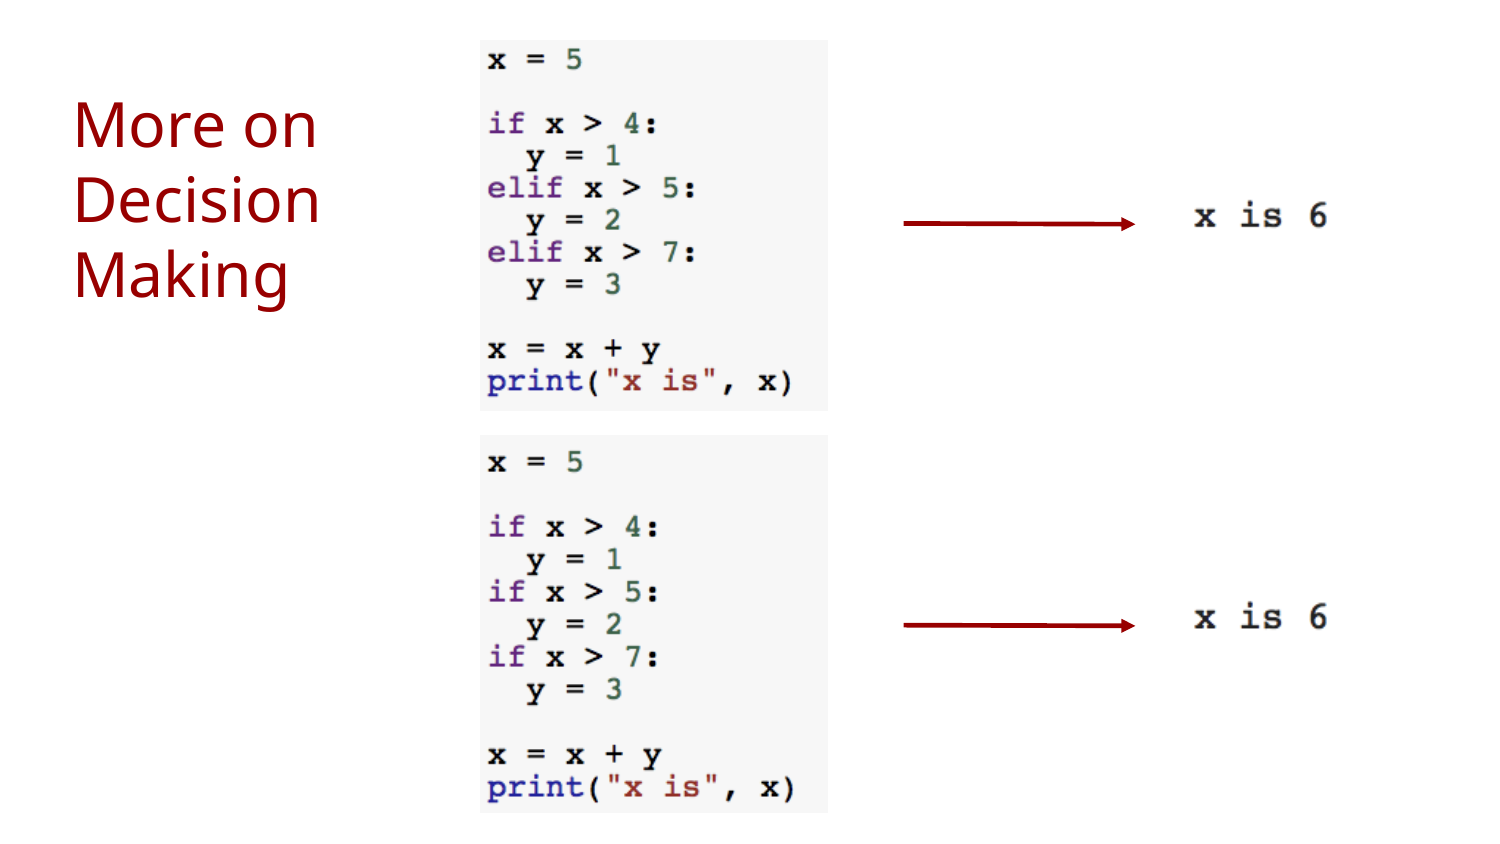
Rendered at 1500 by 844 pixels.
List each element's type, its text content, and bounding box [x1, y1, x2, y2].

picture [1179, 193, 1371, 254]
picture [1179, 595, 1371, 656]
picture [480, 435, 828, 813]
title More on Decision Making [57, 70, 443, 792]
picture [480, 39, 828, 411]
